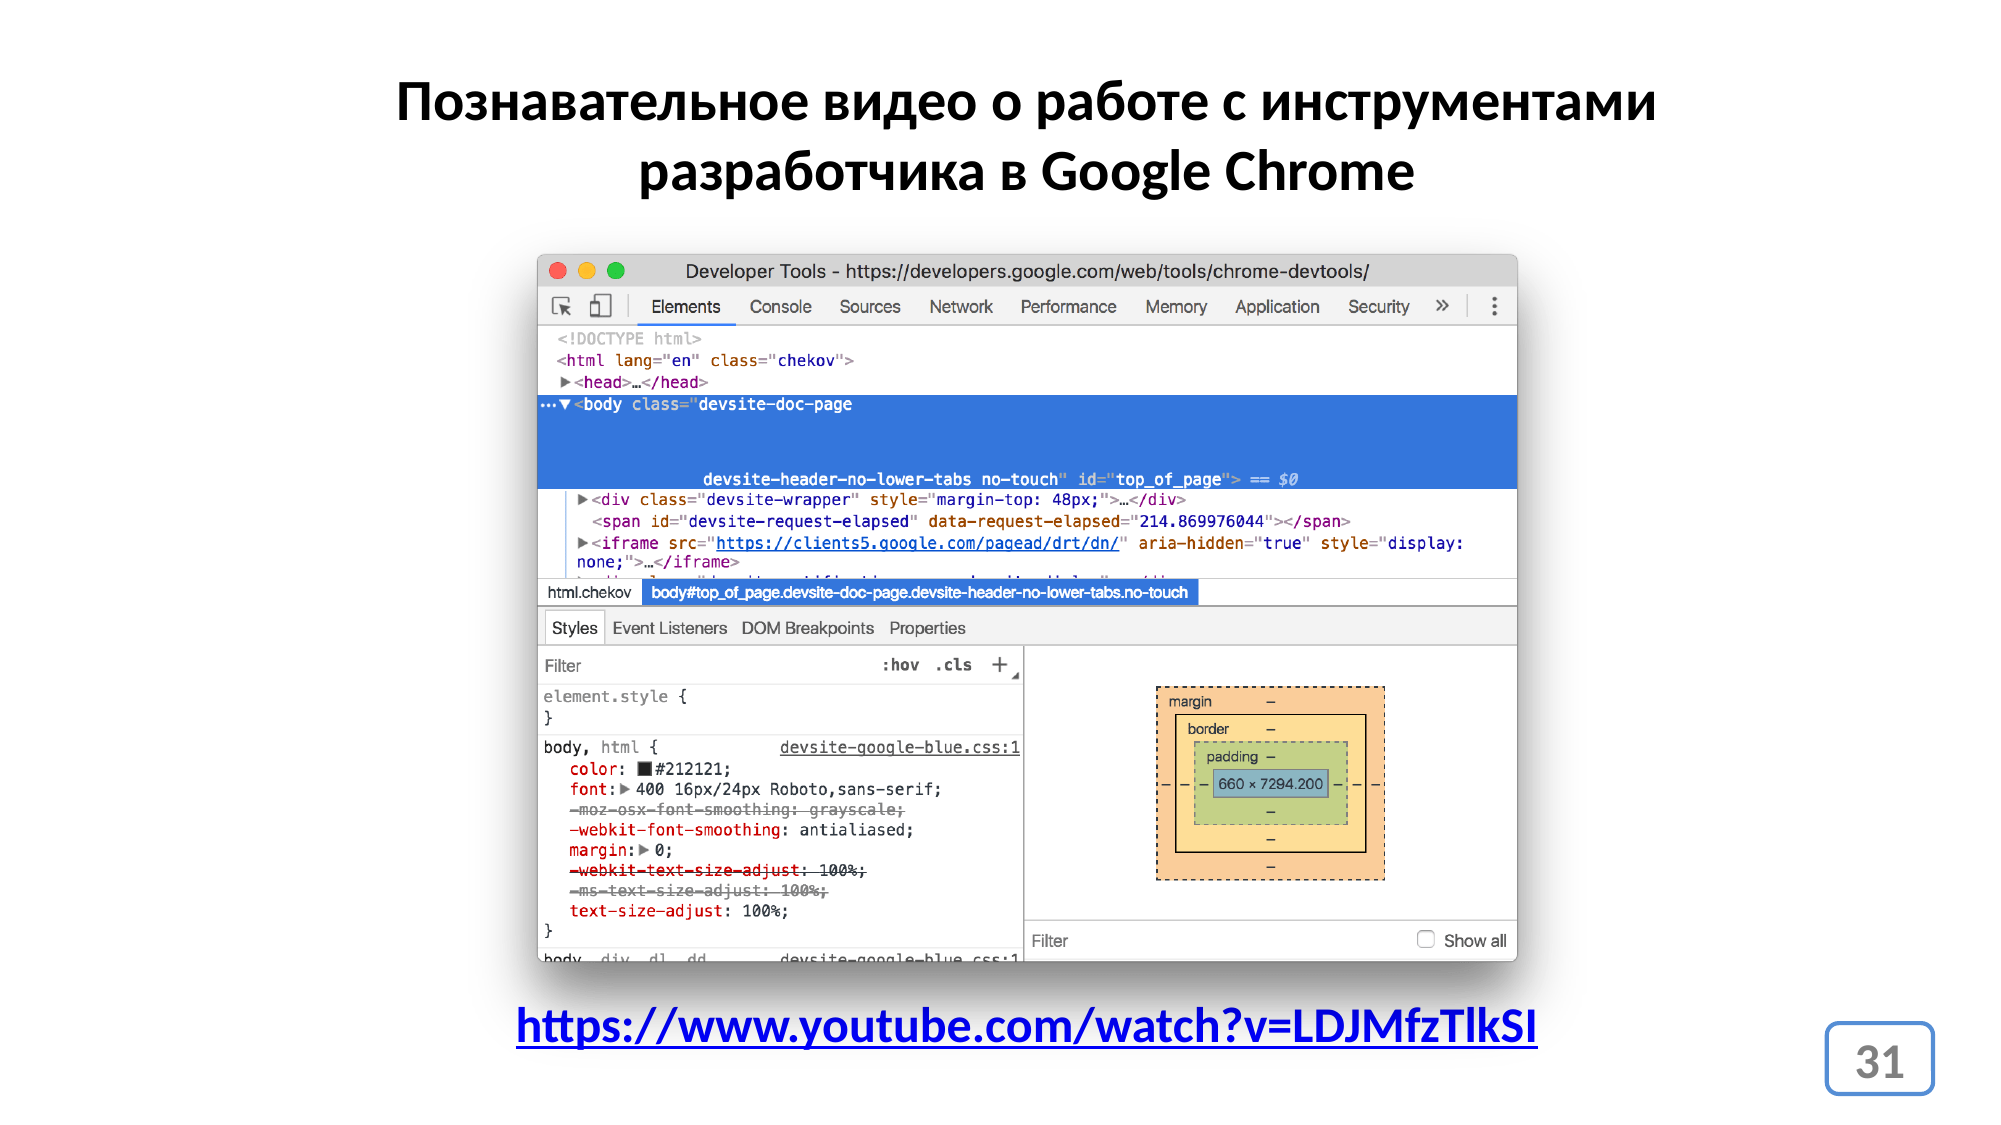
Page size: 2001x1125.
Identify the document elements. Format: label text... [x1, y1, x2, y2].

text_box Познавательное видео о работе с инструментами разработчика в Google Chrome [343, 54, 1711, 210]
picture [456, 207, 1598, 1078]
text_box 31 [1824, 1021, 1936, 1097]
